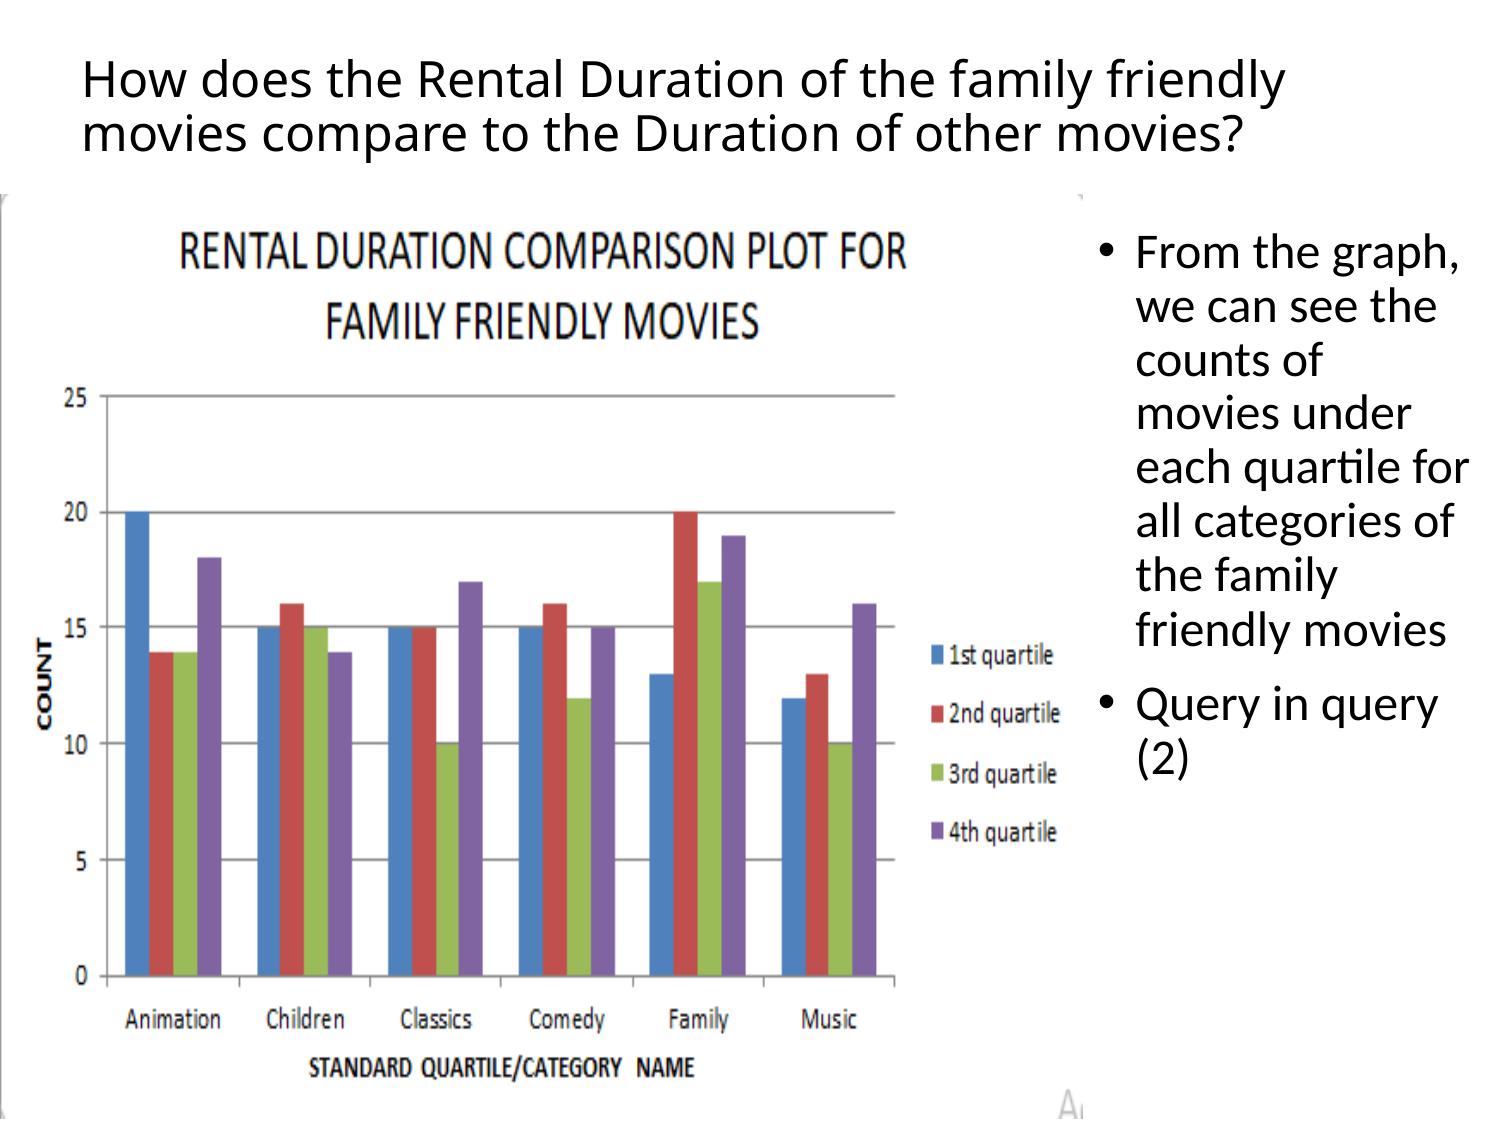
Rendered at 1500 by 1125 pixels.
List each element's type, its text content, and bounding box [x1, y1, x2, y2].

title How does the Rental Duration of the family friendly movies compare to the Duration of other movies? [66, 0, 1361, 217]
picture [0, 194, 1083, 1119]
list From the graph, we can see the counts of movies under each quartile for all categories of the family friendly movies Query in query (2) [1082, 217, 1490, 1125]
